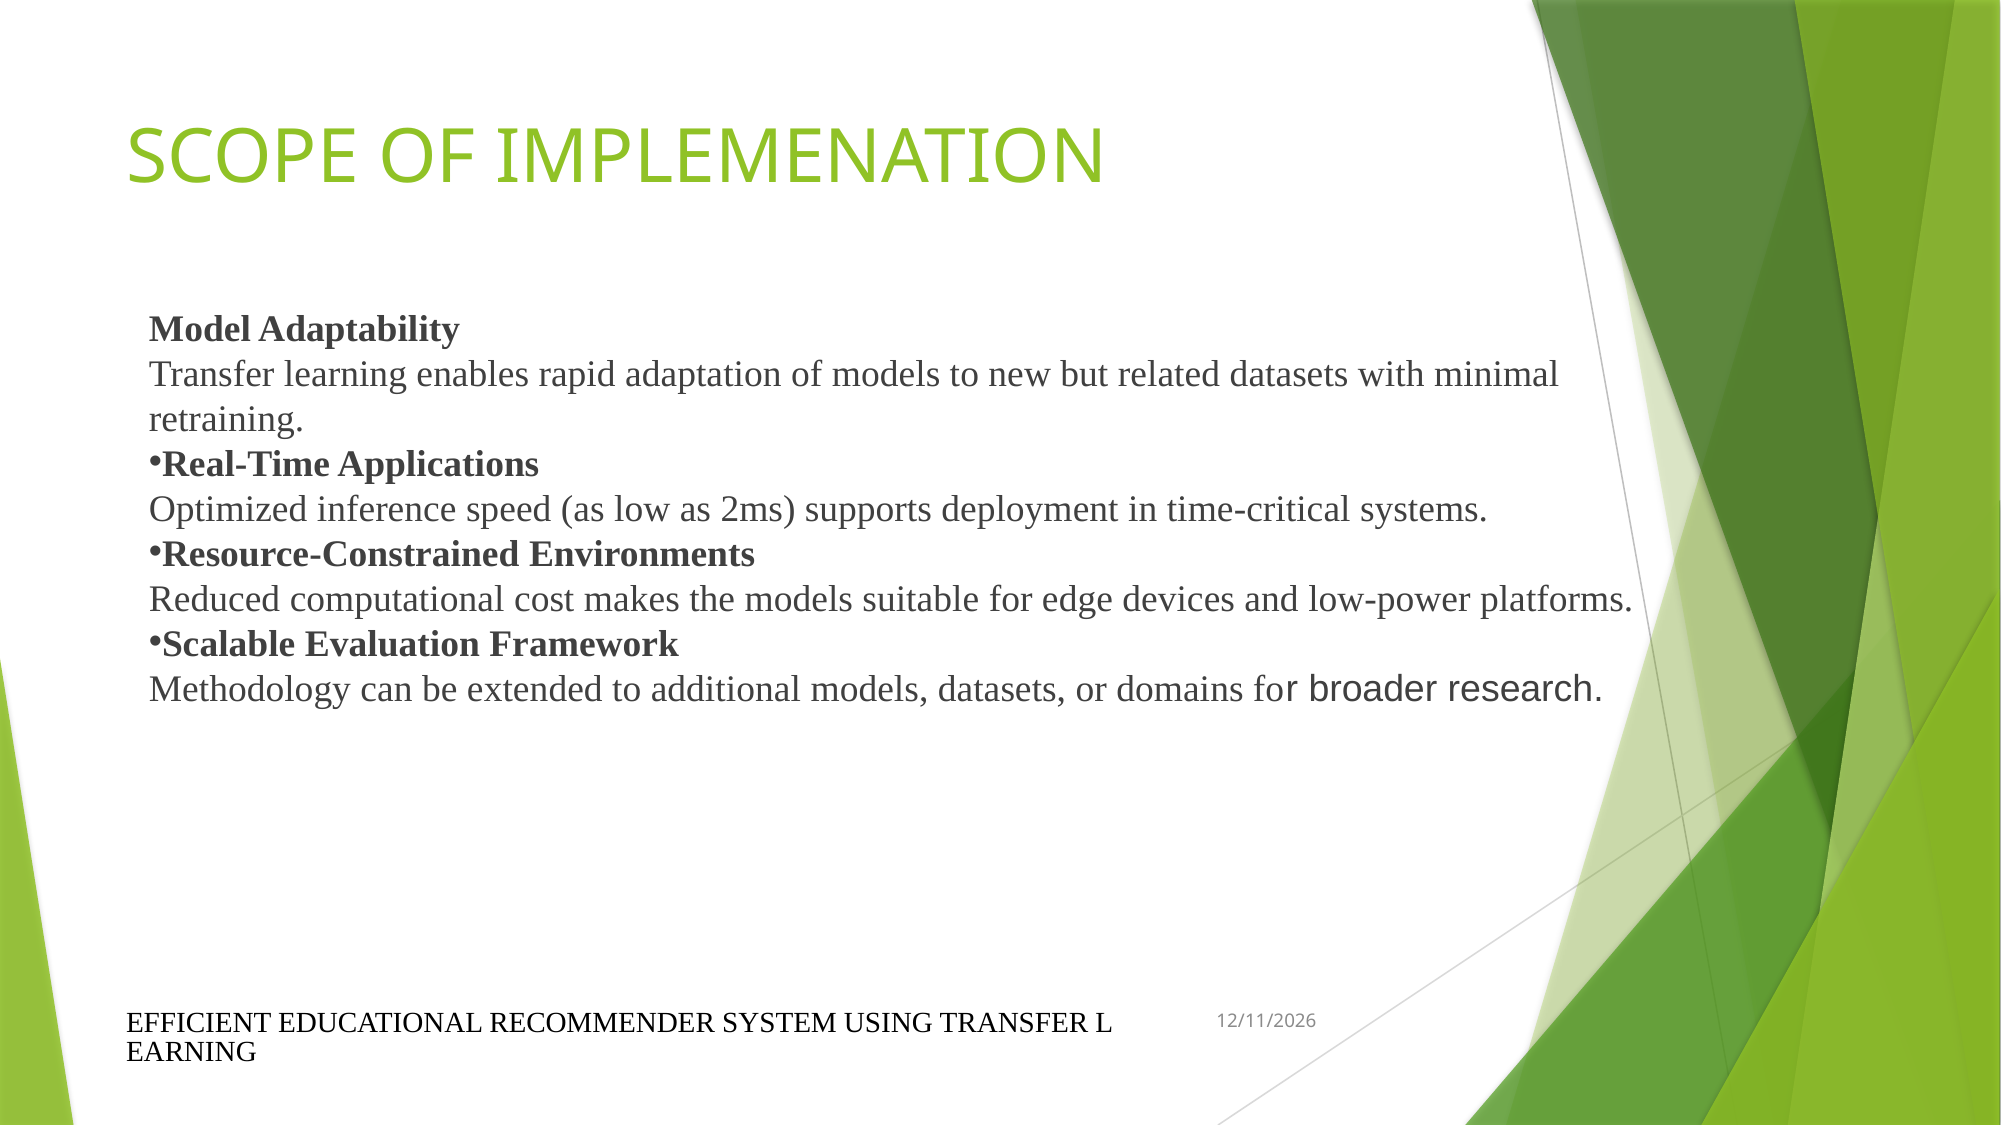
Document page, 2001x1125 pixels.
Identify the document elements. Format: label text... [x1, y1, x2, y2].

title SCOPE OF IMPLEMENATION [111, 99, 1522, 317]
list Model Adaptability Transfer learning enables rapid adaptation of models to new but related datasets with minimal retraining. Real-Time Applications Optimized inference speed (as low as 2ms) supports deployment in time-critical systems. Resource-Constrained Environments Reduced computational cost makes the models suitable for edge devices and low-power platforms. Scalable Evaluation Framework Methodology can be extended to additional models, datasets, or domains for broader research. [133, 179, 1702, 833]
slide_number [1181, 991, 1332, 1051]
footer EFFICIENT EDUCATIONAL RECOMMENDER SYSTEM USING TRANSFER LEARNING [111, 991, 1145, 1051]
